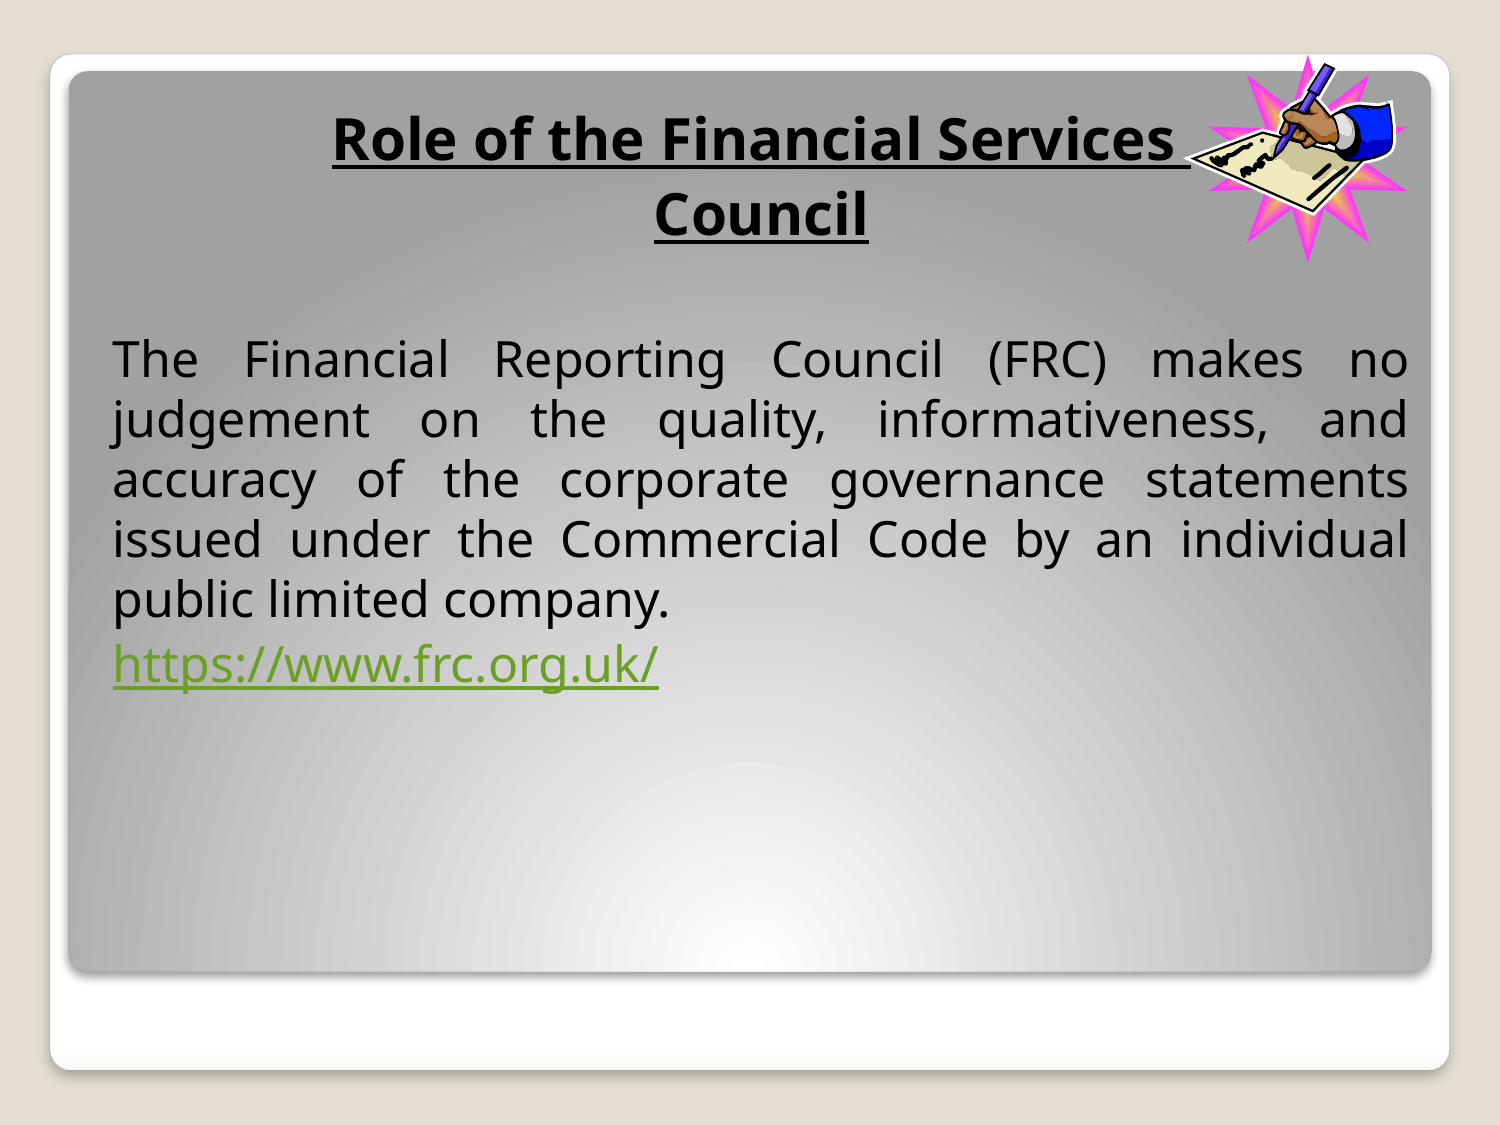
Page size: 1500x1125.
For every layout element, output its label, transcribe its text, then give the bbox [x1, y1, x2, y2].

list Role of the Financial Services Council The Financial Reporting Council (FRC) makes no judgement on the quality, informativeness, and accuracy of the corporate governance statements issued under the Commercial Code by an individual public limited company. https://www.frc.org.uk/ [82, 86, 1425, 1012]
picture [1182, 54, 1408, 264]
